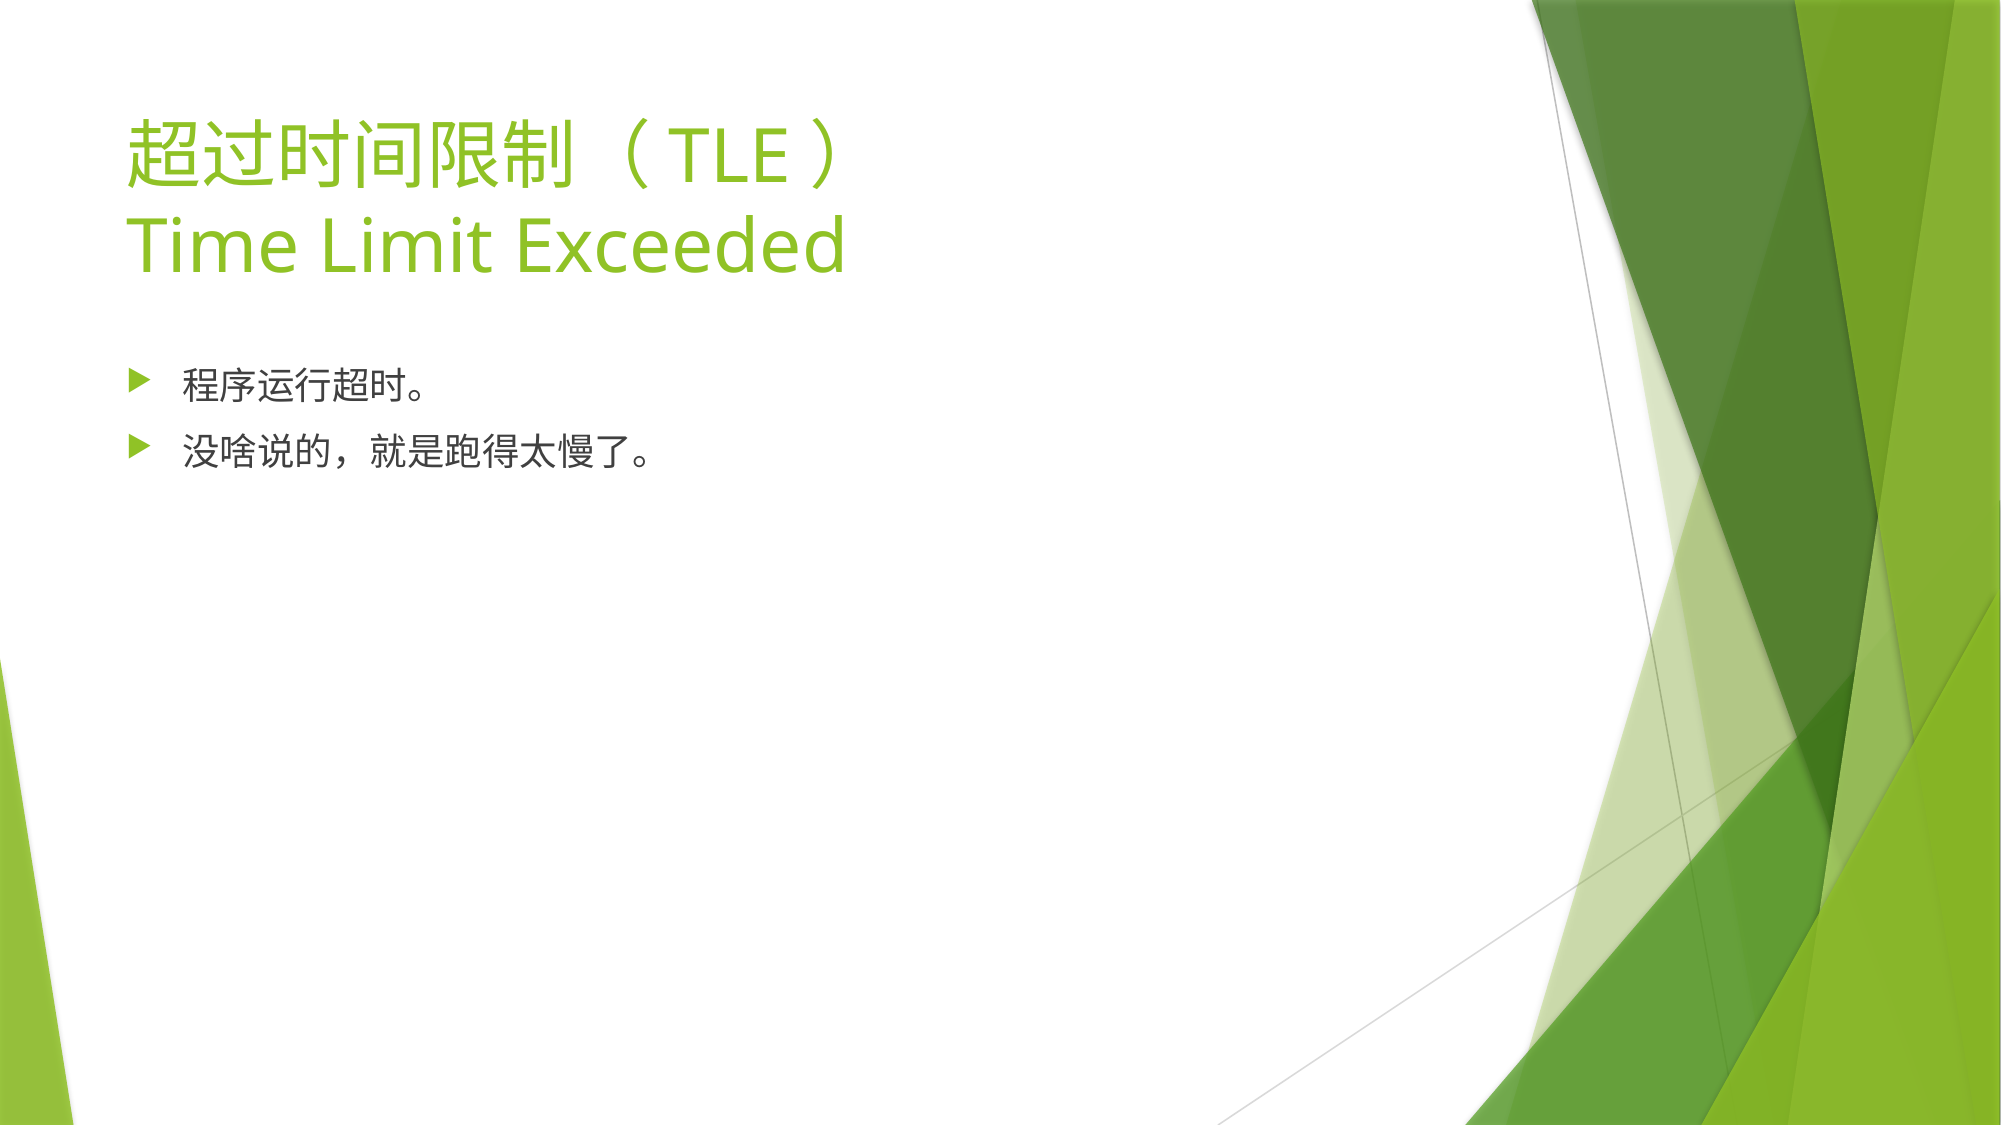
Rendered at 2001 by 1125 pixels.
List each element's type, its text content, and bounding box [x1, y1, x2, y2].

list 程序运行超时。 没啥说的，就是跑得太慢了。 [111, 354, 1522, 992]
title 超过时间限制（TLE） Time Limit Exceeded [111, 99, 1522, 317]
